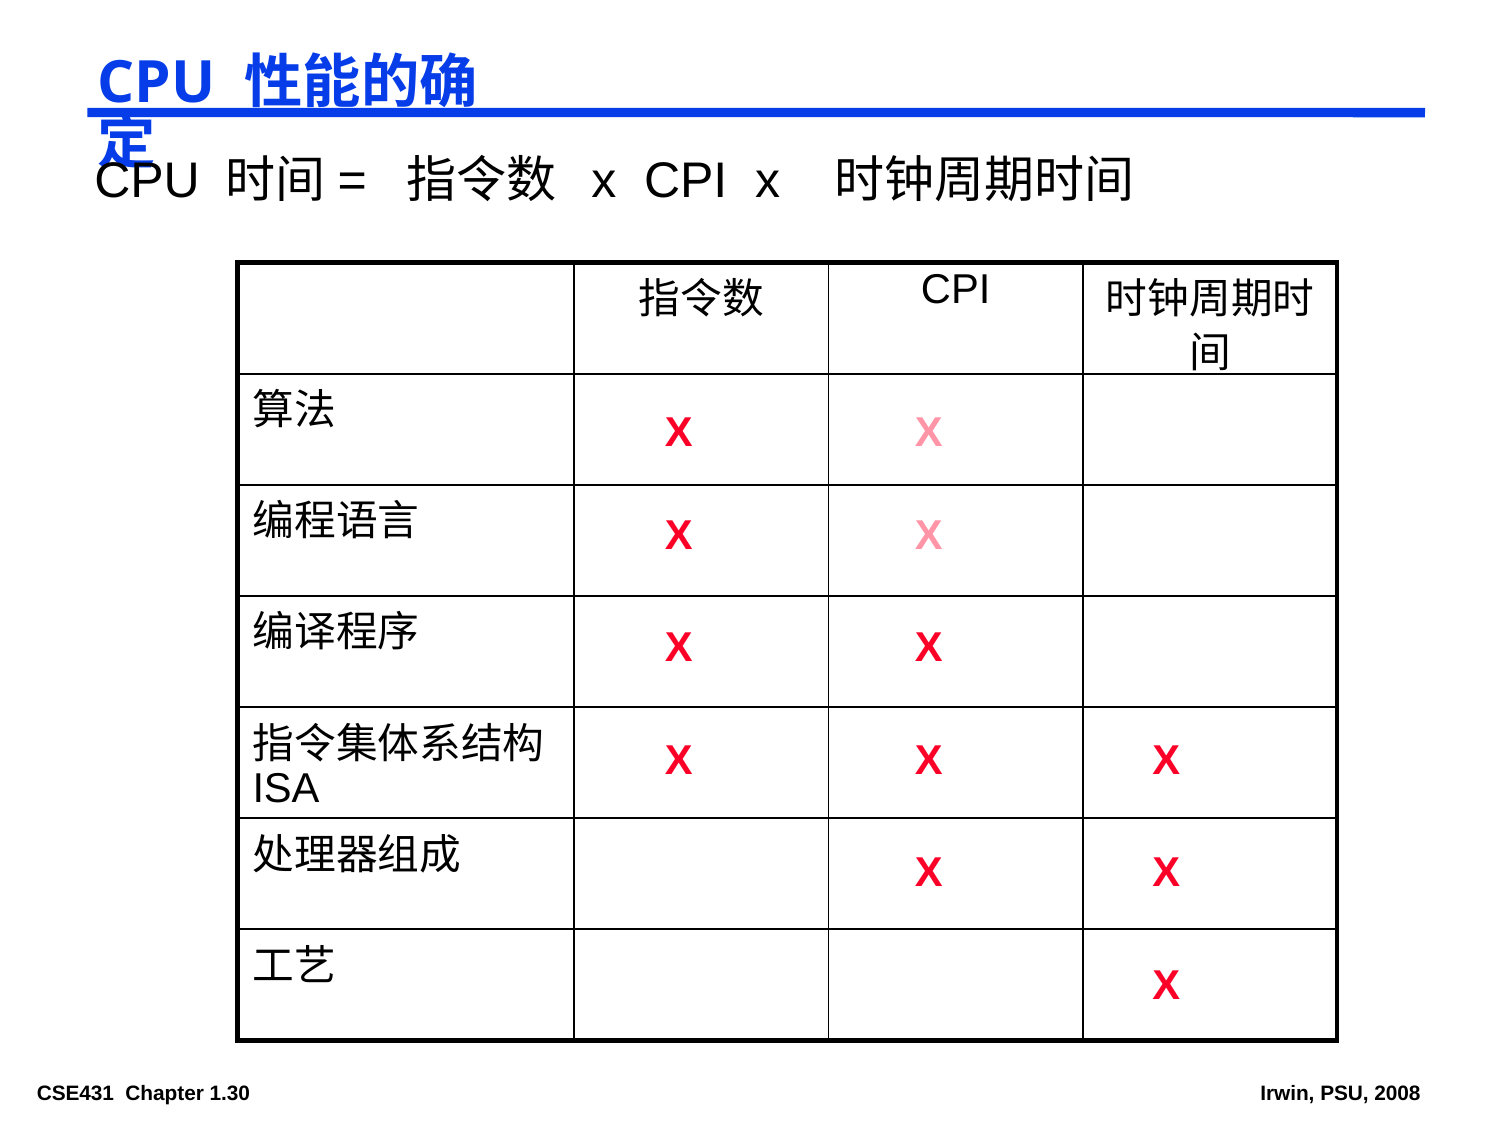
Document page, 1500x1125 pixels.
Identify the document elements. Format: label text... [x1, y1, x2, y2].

table_header 时钟周期时间 [1084, 265, 1335, 373]
text_box X [649, 397, 713, 463]
table_cell [575, 708, 828, 817]
table_cell [575, 930, 828, 1038]
text_box X [899, 837, 963, 903]
table_cell [1084, 930, 1335, 1038]
text_box X [899, 612, 963, 678]
text_box CPU 时间= 指令数 x CPI x 时钟周期时间 [0, 149, 1438, 213]
table_cell [575, 819, 828, 928]
table_cell [1084, 708, 1335, 817]
table_cell [1084, 486, 1335, 595]
table_cell 工艺 [240, 930, 573, 1038]
text_box X [899, 397, 963, 463]
table_header 指令数 [575, 265, 828, 373]
table_cell [575, 486, 828, 595]
table_cell [829, 597, 1082, 706]
text_box X [649, 612, 713, 678]
text_box X [899, 725, 963, 790]
table_cell [1084, 375, 1335, 484]
text_box X [649, 725, 713, 790]
table_cell 处理器组成 [240, 819, 573, 928]
table_cell 编译程序 [240, 597, 573, 706]
table_cell [829, 375, 1082, 484]
text_box X [1137, 725, 1200, 790]
table_cell 算法 [240, 375, 573, 484]
table_cell [1084, 819, 1335, 928]
table_header [240, 265, 573, 373]
table_header CPI [829, 265, 1082, 373]
text_box X [1137, 950, 1200, 1015]
table_cell [829, 708, 1082, 817]
text_box X [649, 500, 713, 565]
text_box X [899, 500, 963, 565]
table_cell [829, 930, 1082, 1038]
table_cell [829, 819, 1082, 928]
table_cell 指令集体系结构ISA [240, 708, 573, 817]
table_cell [575, 375, 828, 484]
title CPU 性能的确定 [86, 49, 524, 121]
table_cell 编程语言 [240, 486, 573, 595]
table_cell [575, 597, 828, 706]
table_cell [1084, 597, 1335, 706]
table_cell [829, 486, 1082, 595]
text_box X [1137, 837, 1200, 903]
